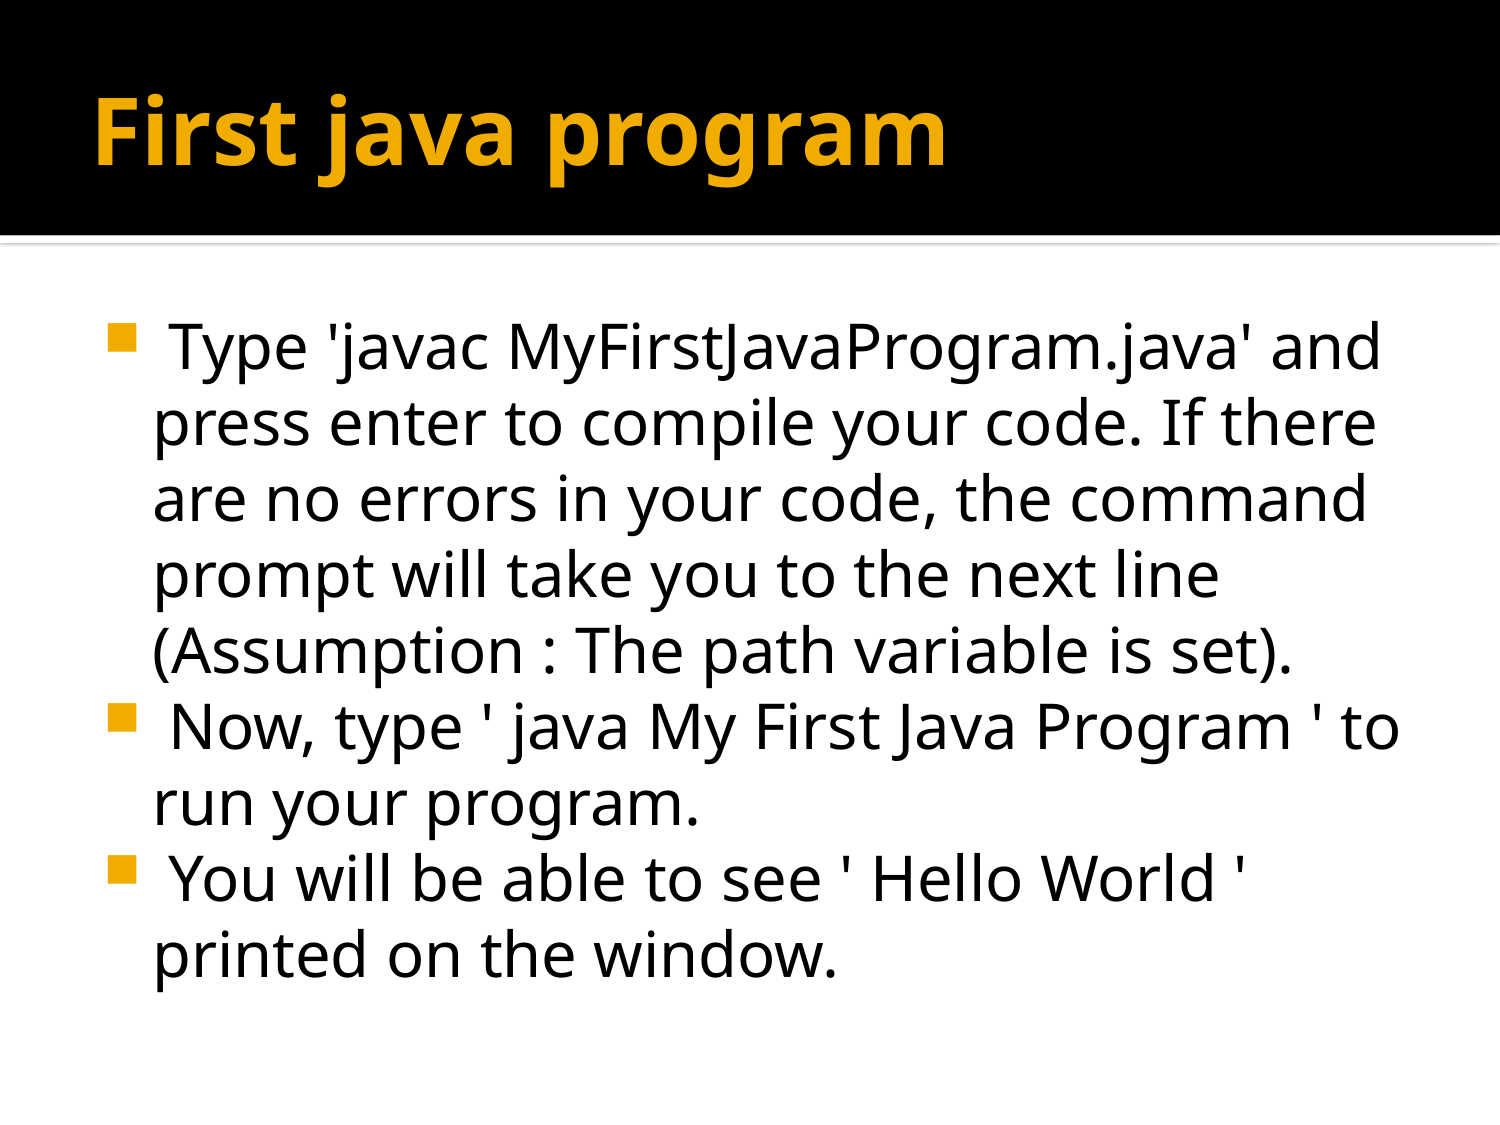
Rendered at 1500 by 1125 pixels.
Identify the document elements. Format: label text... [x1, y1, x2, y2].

list Type 'javac MyFirstJavaProgram.java' and press enter to compile your code. If there are no errors in your code, the command prompt will take you to the next line (Assumption : The path variable is set). Now, type ' java My First Java Program ' to run your program. You will be able to see ' Hello World ' printed on the window. [75, 291, 1425, 1050]
title First java program [75, 25, 1425, 231]
